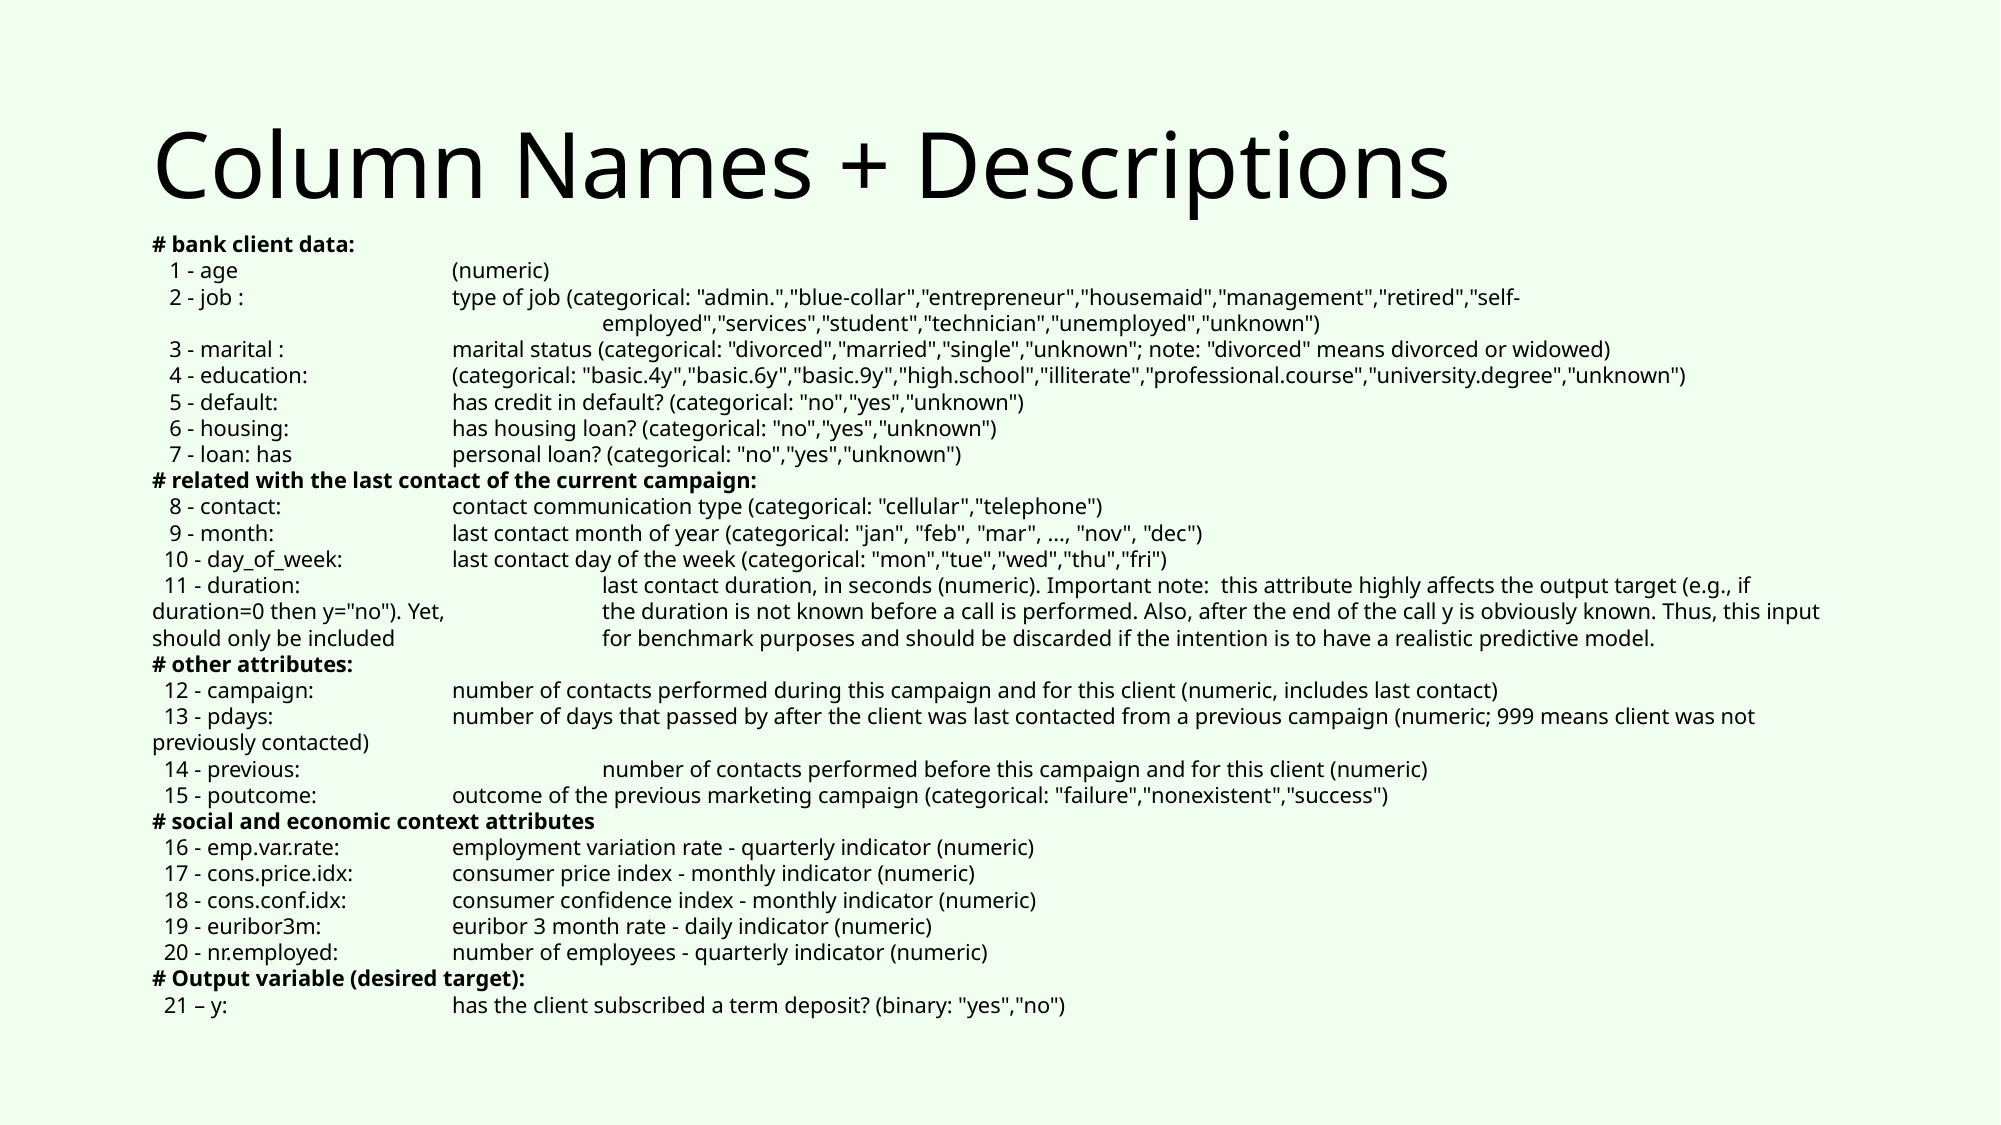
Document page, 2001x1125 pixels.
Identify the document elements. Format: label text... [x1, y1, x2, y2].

text_box # bank client data: 1 - age (numeric) 2 - job : type of job (categorical: "admin.","blue-collar","entrepreneur","housemaid","management","retired","self- employed","services","student","technician","unemployed","unknown") 3 - marital : marital status (categorical: "divorced","married","single","unknown"; note: "divorced" means divorced or widowed) 4 - education: (categorical: "basic.4y","basic.6y","basic.9y","high.school","illiterate","professional.course","university.degree","unknown") 5 - default: has credit in default? (categorical: "no","yes","unknown") 6 - housing: has housing loan? (categorical: "no","yes","unknown") 7 - loan: has personal loan? (categorical: "no","yes","unknown") # related with the last contact of the current campaign: 8 - contact: contact communication type (categorical: "cellular","telephone") 9 - month: last contact month of year (categorical: "jan", "feb", "mar", ..., "nov", "dec") 10 - day_of_week: last contact day of the week (categorical: "mon","tue","wed","thu","fri") 11 - duration: last contact duration, in seconds (numeric). Important note: this attribute highly affects the output target (e.g., if duration=0 then y="no"). Yet, the duration is not known before a call is performed. Also, after the end of the call y is obviously known. Thus, this input should only be included for benchmark purposes and should be discarded if the intention is to have a realistic predictive model. # other attributes: 12 - campaign: number of contacts performed during this campaign and for this client (numeric, includes last contact) 13 - pdays: number of days that passed by after the client was last contacted from a previous campaign (numeric; 999 means client was not previously contacted) 14 - previous: number of contacts performed before this campaign and for this client (numeric) 15 - poutcome: outcome of the previous marketing campaign (categorical: "failure","nonexistent","success") # social and economic context attributes 16 - emp.var.rate: employment variation rate - quarterly indicator (numeric) 17 - cons.price.idx: consumer price index - monthly indicator (numeric) 18 - cons.conf.idx: consumer confidence index - monthly indicator (numeric) 19 - euribor3m: euribor 3 month rate - daily indicator (numeric) 20 - nr.employed: number of employees - quarterly indicator (numeric) # Output variable (desired target): 21 – y: has the client subscribed a term deposit? (binary: "yes","no") [137, 223, 1863, 1025]
title Column Names + Descriptions [137, 59, 1863, 223]
